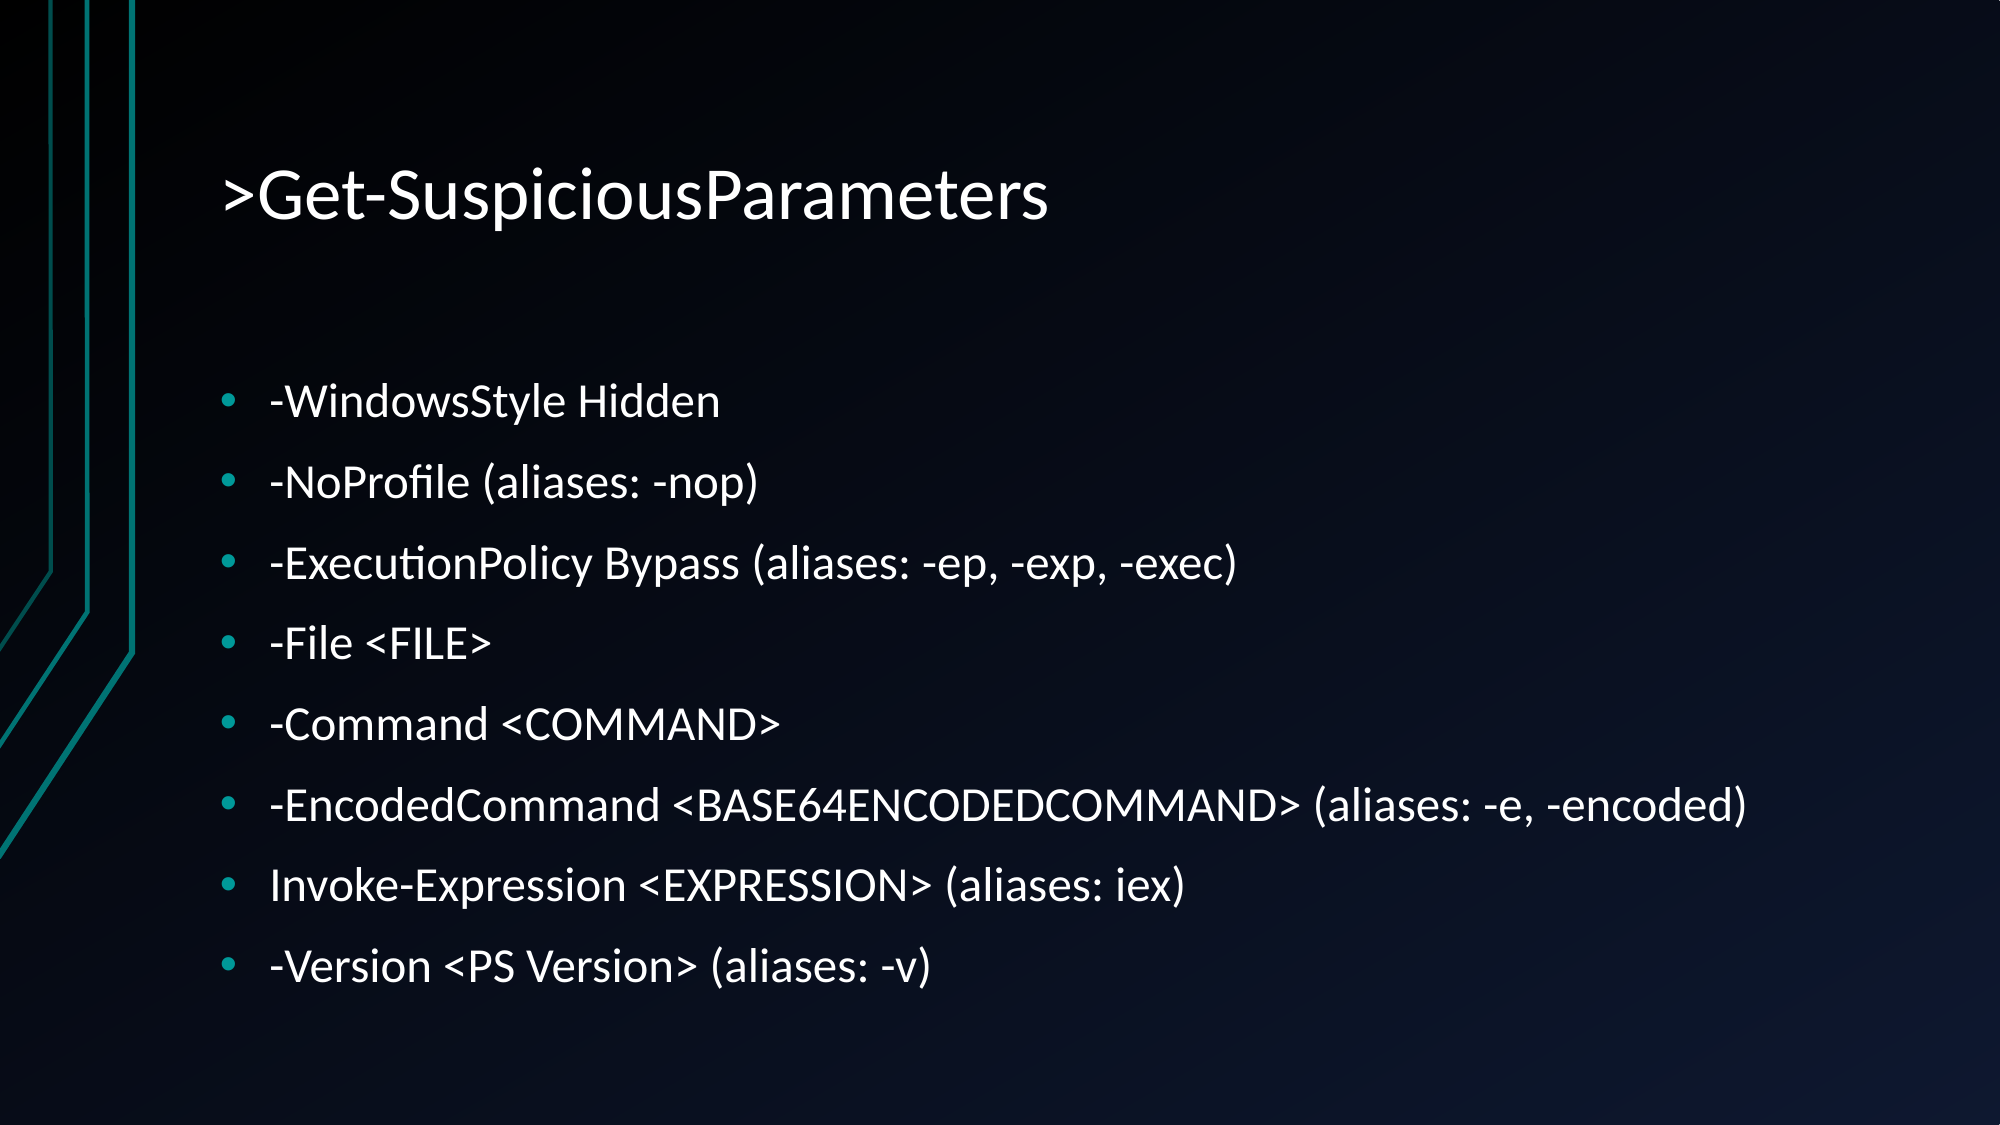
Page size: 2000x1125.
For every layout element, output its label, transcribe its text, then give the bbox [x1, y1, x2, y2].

title >Get-SuspiciousParameters [199, 45, 1900, 246]
list -WindowsStyle Hidden -NoProfile (aliases: -nop) -ExecutionPolicy Bypass (aliases: -ep, -exp, -exec) -File <FILE> -Command <COMMAND> -EncodedCommand <BASE64ENCODEDCOMMAND> (aliases: -e, -encoded) Invoke-Expression <EXPRESSION> (aliases: iex) -Version <PS Version> (aliases: -v) [199, 279, 1900, 1012]
